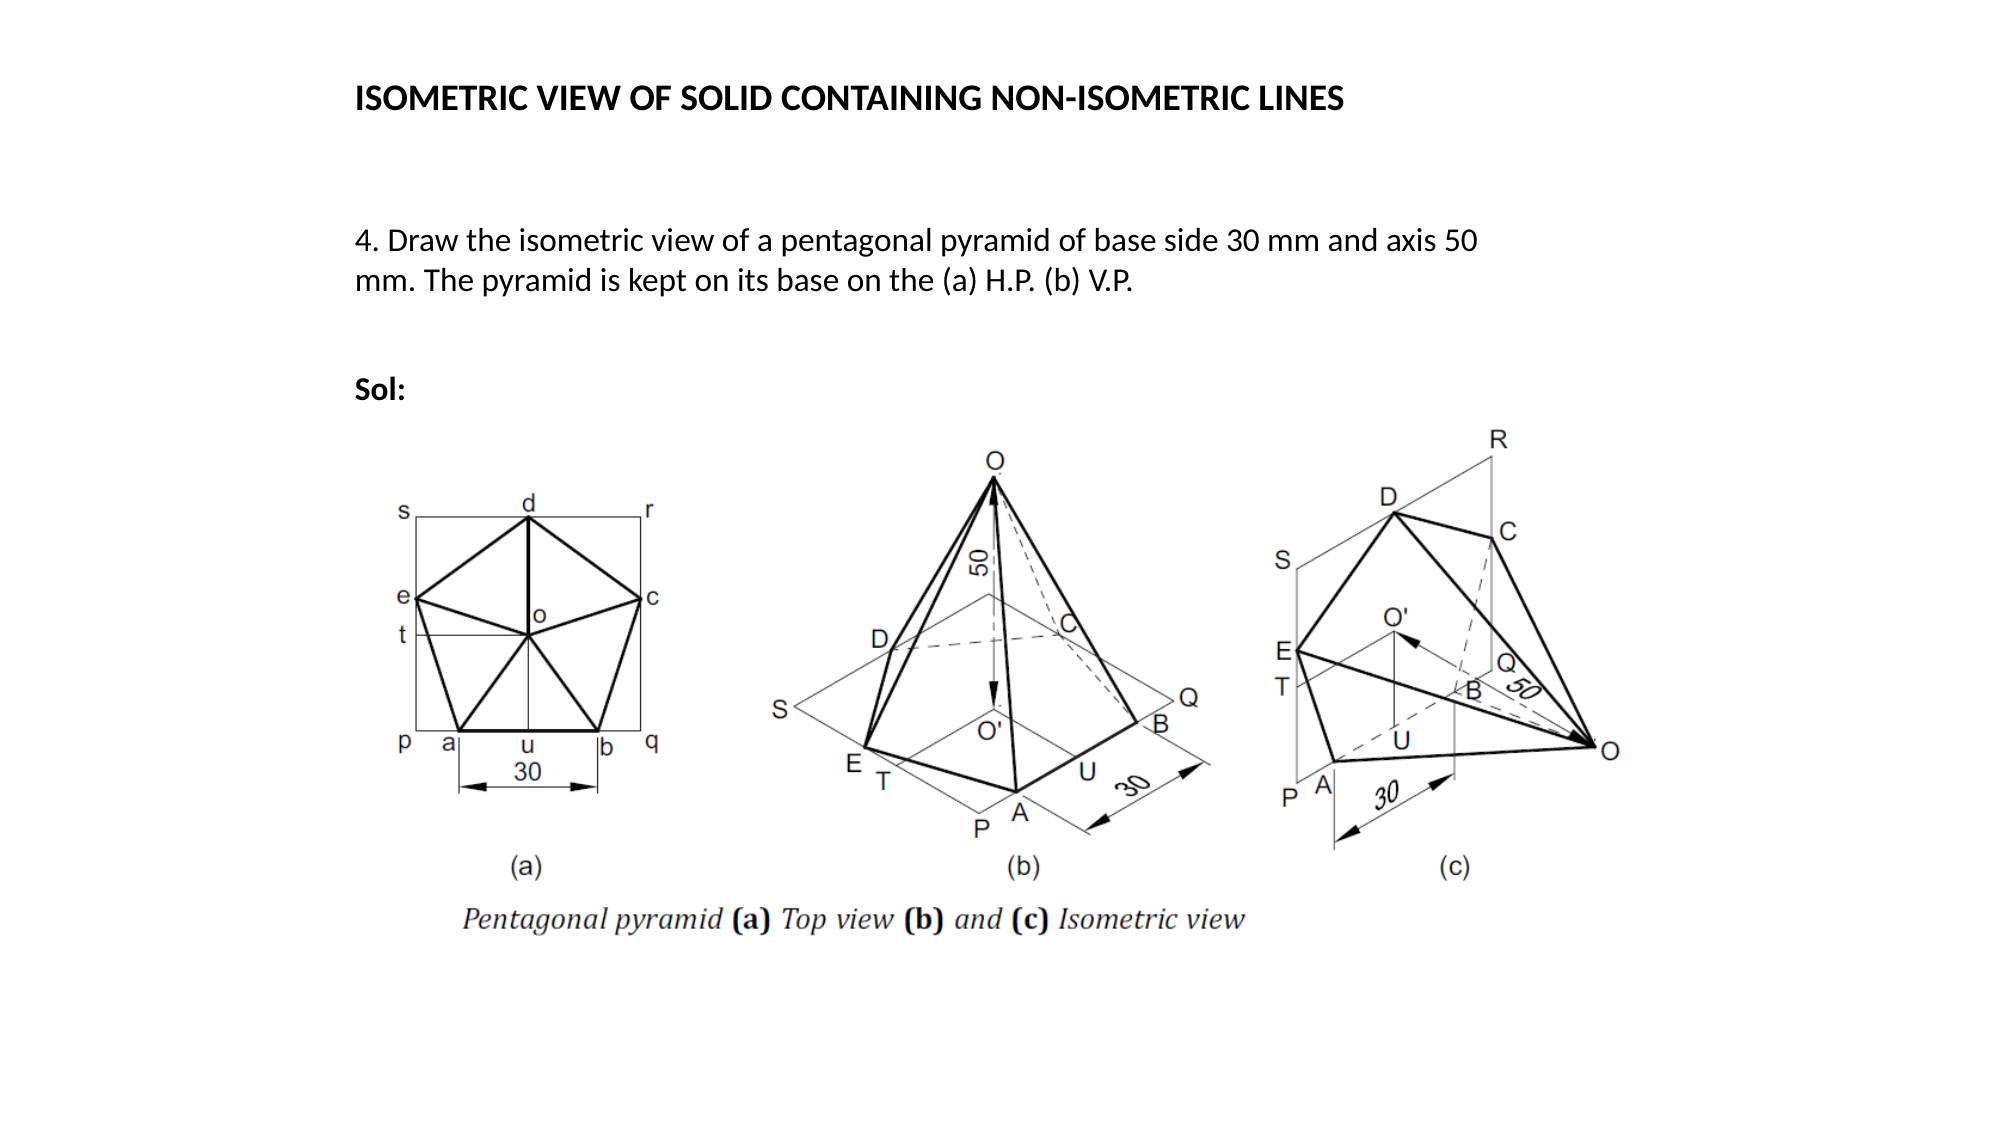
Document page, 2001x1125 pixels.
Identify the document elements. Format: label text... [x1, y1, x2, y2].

text_box ISOMETRIC VIEW OF SOLID CONTAINING NON-ISOMETRIC LINES [340, 65, 1649, 126]
picture [363, 428, 1660, 967]
text_box 4. Draw the isometric view of a pentagonal pyramid of base side 30 mm and axis 50 mm. The pyramid is kept on its base on the (a) H.P. (b) V.P. [340, 210, 1660, 305]
text_box Sol: [340, 359, 511, 415]
